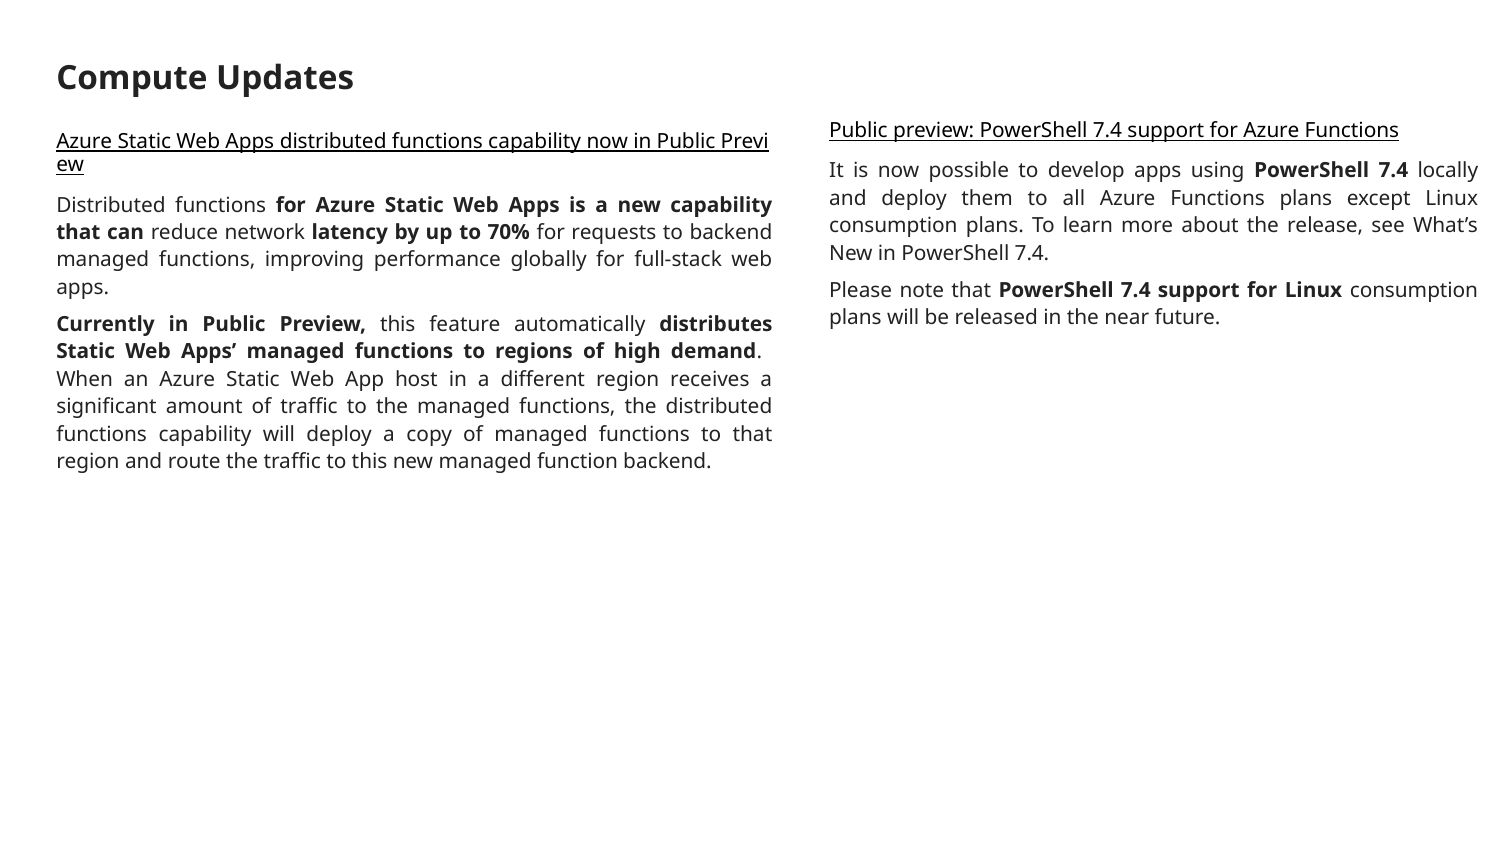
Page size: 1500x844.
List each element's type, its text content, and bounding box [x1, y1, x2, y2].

title Compute Updates [56, 56, 1444, 113]
list Azure Static Web Apps distributed functions capability now in Public Preview Distributed functions for Azure Static Web Apps is a new capability that can reduce network latency by up to 70% for requests to backend managed functions, improving performance globally for full-stack web apps. Currently in Public Preview, this feature automatically distributes Static Web Apps’ managed functions to regions of high demand. When an Azure Static Web App host in a different region receives a significant amount of traffic to the managed functions, the distributed functions capability will deploy a copy of managed functions to that region and route the traffic to this new managed function backend. [56, 124, 773, 744]
list Public preview: PowerShell 7.4 support for Azure Functions It is now possible to develop apps using PowerShell 7.4 locally and deploy them to all Azure Functions plans except Linux consumption plans. To learn more about the release, see What’s New in PowerShell 7.4. Please note that PowerShell 7.4 support for Linux consumption plans will be released in the near future. [829, 114, 1478, 317]
